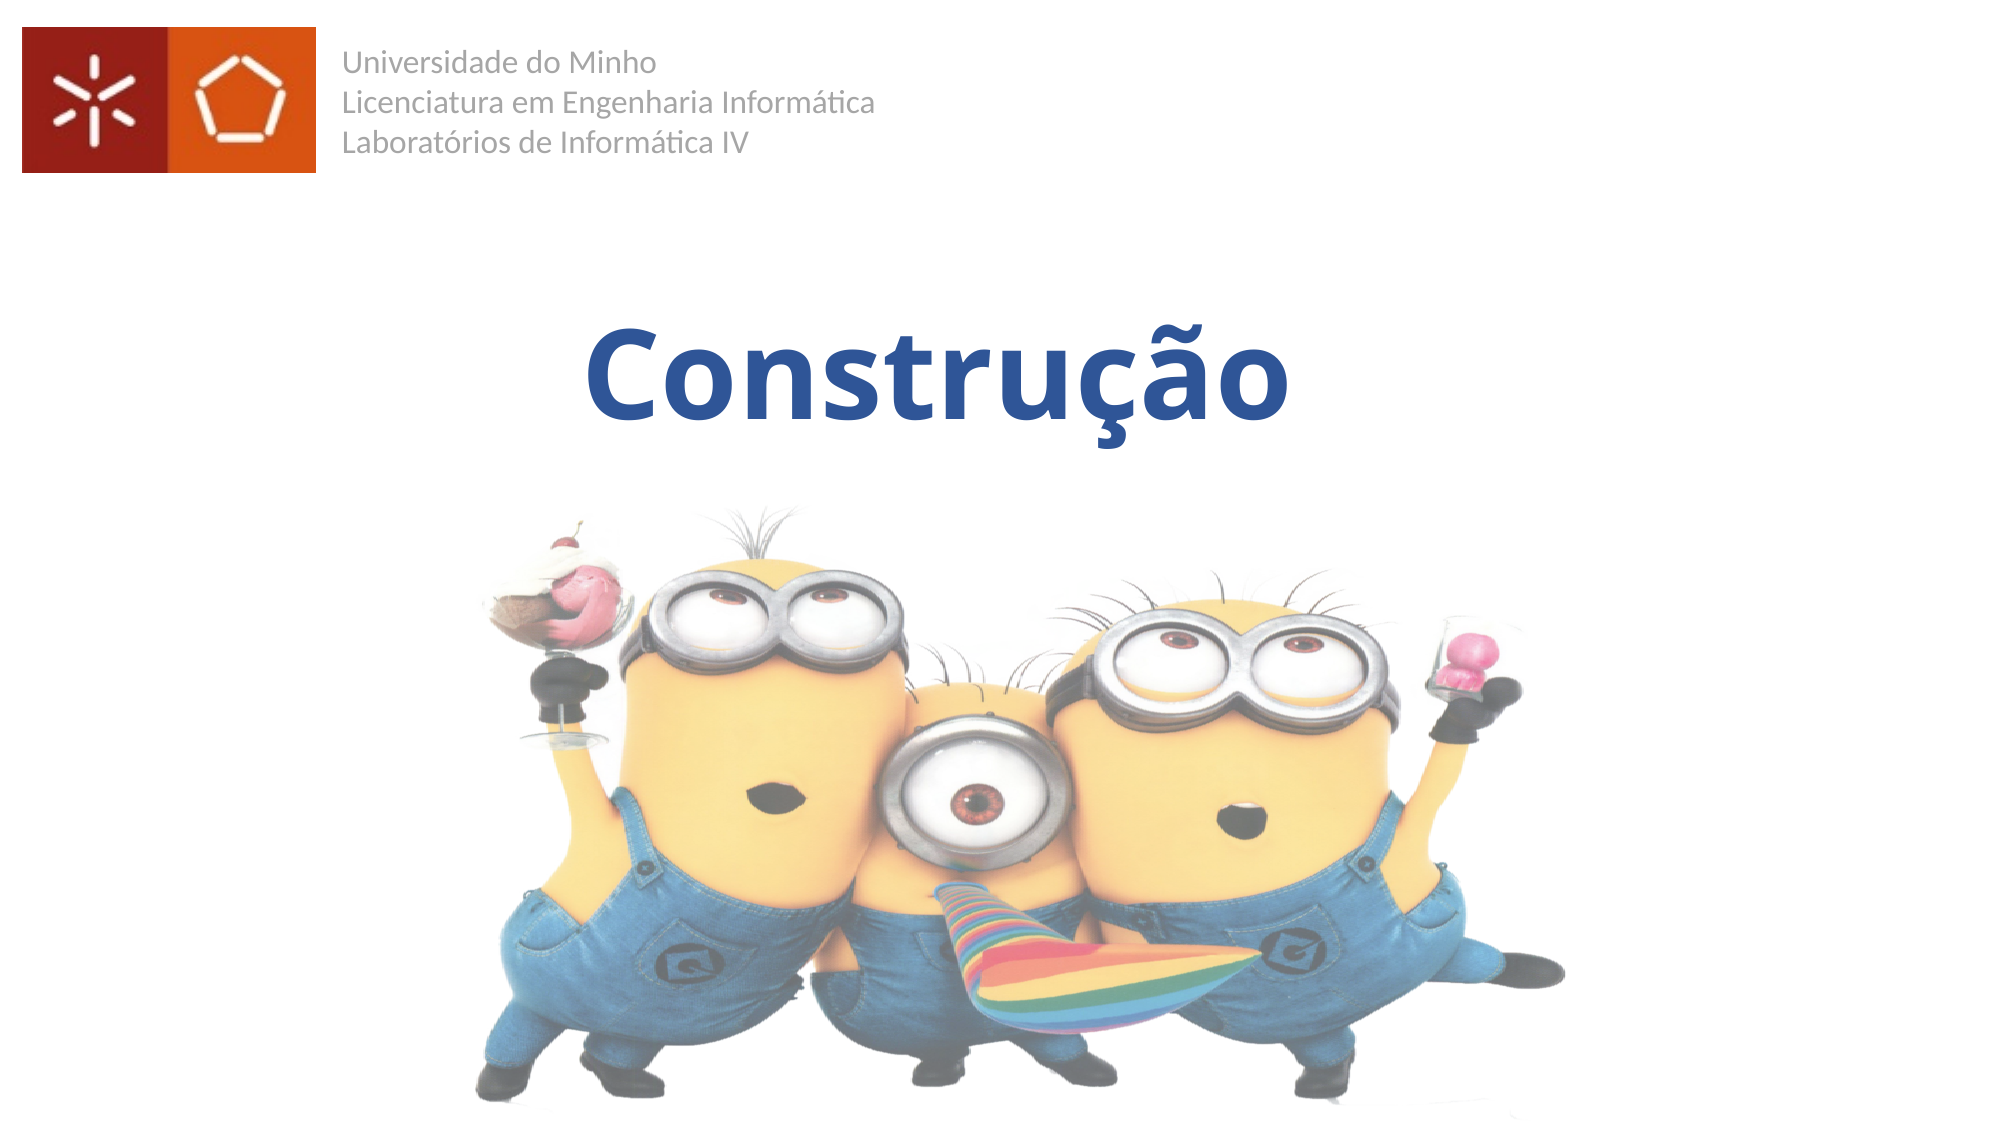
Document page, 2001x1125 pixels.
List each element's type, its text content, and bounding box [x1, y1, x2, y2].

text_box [22, 27, 930, 210]
text_box [291, 487, 1694, 1125]
title Construção [565, 270, 1420, 487]
